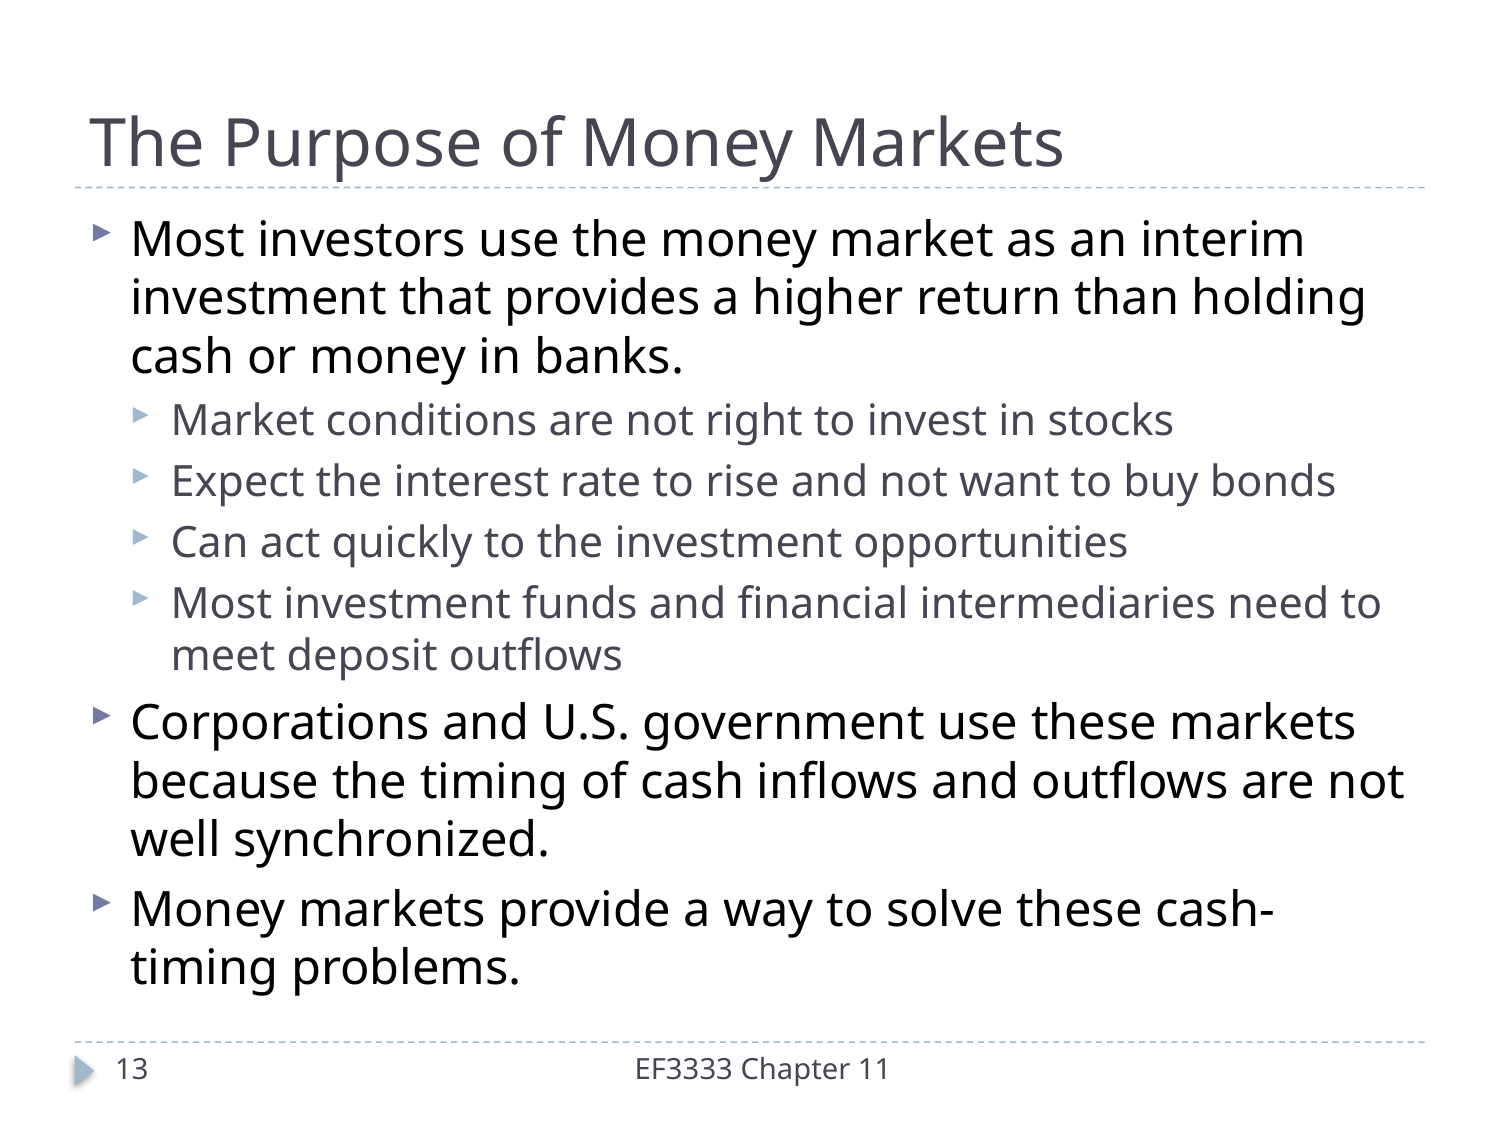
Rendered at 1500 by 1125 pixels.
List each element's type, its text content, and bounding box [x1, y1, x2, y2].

slide_number 13 [100, 1042, 426, 1103]
footer EF3333 Chapter 11 [475, 1042, 1051, 1103]
title The Purpose of Money Markets [75, 24, 1425, 188]
list Most investors use the money market as an interim investment that provides a higher return than holding cash or money in banks. Market conditions are not right to invest in stocks Expect the interest rate to rise and not want to buy bonds Can act quickly to the investment opportunities Most investment funds and financial intermediaries need to meet deposit outflows Corporations and U.S. government use these markets because the timing of cash inflows and outflows are not well synchronized. Money markets provide a way to solve these cash-timing problems. [75, 200, 1425, 1010]
